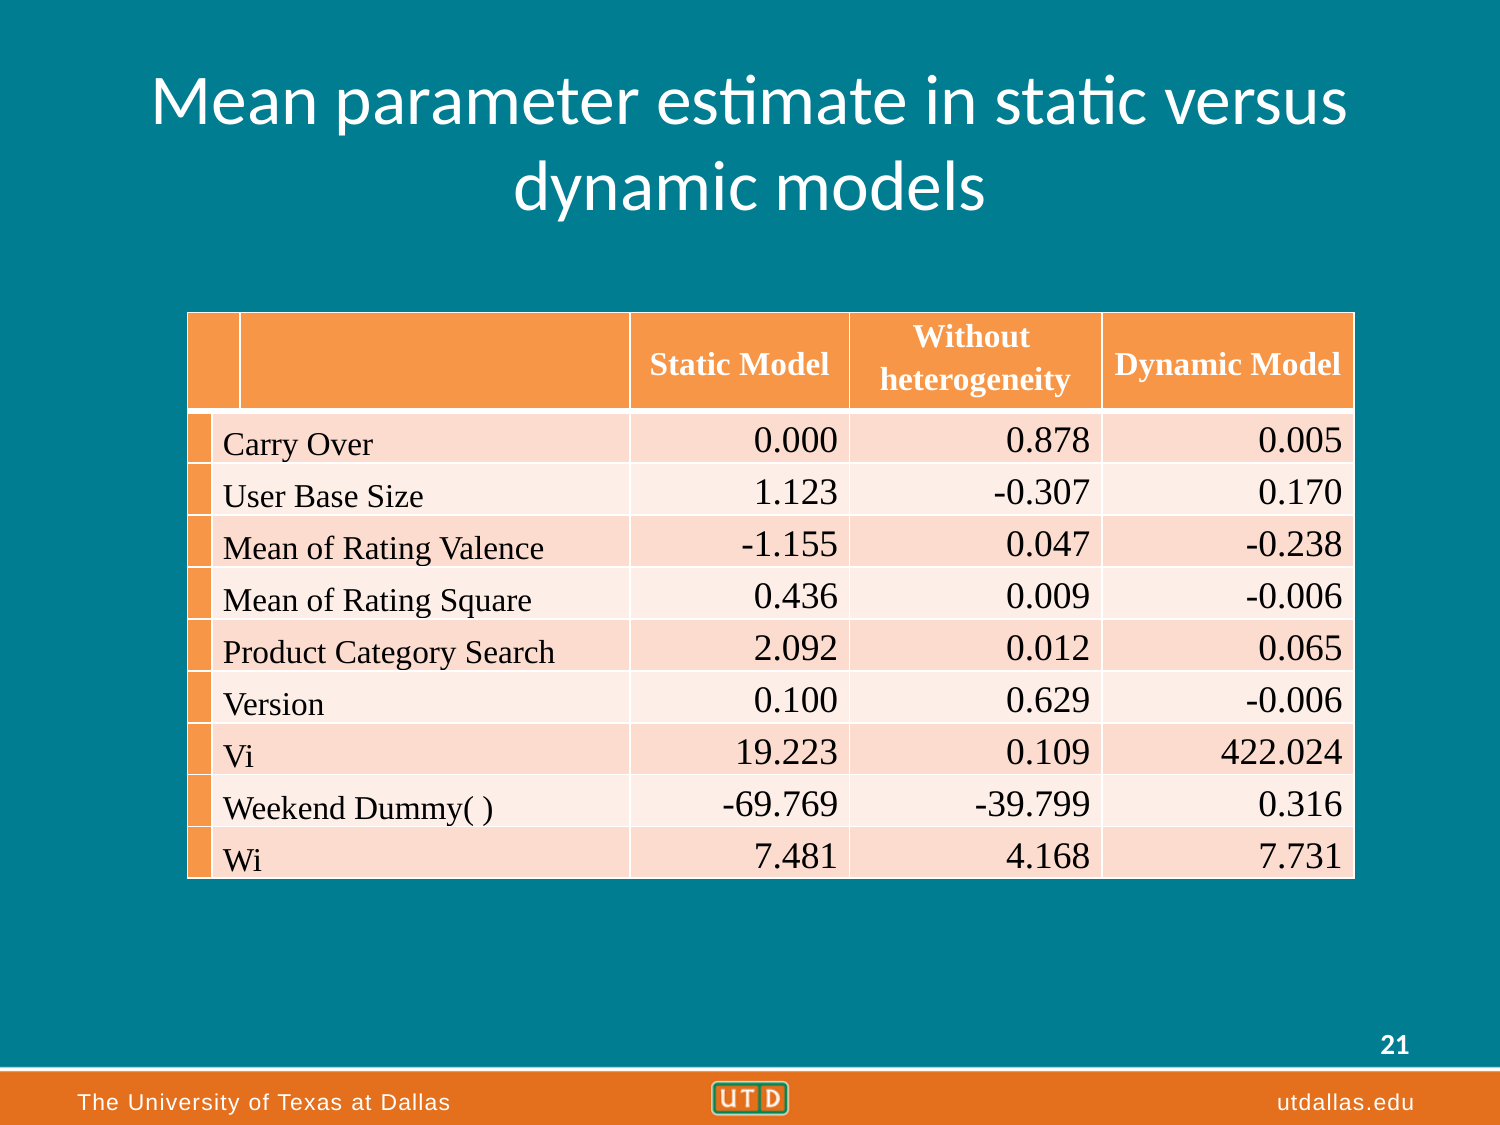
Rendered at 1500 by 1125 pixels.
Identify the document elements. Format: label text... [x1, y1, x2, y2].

table_cell Product Category Search [213, 620, 629, 670]
table_cell 0.012 [850, 620, 1101, 670]
table_header Static Model [631, 313, 849, 408]
table_header Without heterogeneity [850, 313, 1101, 408]
table_cell 7.481 [631, 827, 849, 877]
table_cell [188, 775, 211, 826]
table_cell -0.307 [850, 464, 1101, 514]
table_header [241, 313, 629, 408]
table_cell [188, 464, 211, 514]
table_cell 0.100 [631, 672, 849, 722]
table_cell Vi [213, 724, 629, 774]
table_cell 422.024 [1103, 724, 1353, 774]
picture [0, 0, 1500, 1125]
table_cell [188, 516, 211, 566]
table_cell 1.123 [631, 464, 849, 514]
title Mean parameter estimate in static versus dynamic models [75, 45, 1425, 233]
table_cell User Base Size [213, 464, 629, 514]
table_cell -1.155 [631, 516, 849, 566]
table_cell [188, 620, 211, 670]
table_cell 0.000 [631, 414, 849, 462]
table_cell 2.092 [631, 620, 849, 670]
table_cell Weekend Dummy( ) [213, 775, 629, 826]
table_cell 0.170 [1103, 464, 1353, 514]
table_cell 0.109 [850, 724, 1101, 774]
table_header Dynamic Model [1103, 313, 1353, 408]
table_cell 0.878 [850, 414, 1101, 462]
table_cell [188, 827, 211, 877]
table_cell 7.731 [1103, 827, 1353, 877]
table_cell [188, 724, 211, 774]
table_cell Mean of Rating Square [213, 568, 629, 618]
table_cell 0.629 [850, 672, 1101, 722]
table_cell 0.005 [1103, 414, 1353, 462]
table_cell 4.168 [850, 827, 1101, 877]
table_cell Version [213, 672, 629, 722]
slide_number 21 [1074, 1012, 1425, 1073]
table_cell Wi [213, 827, 629, 877]
table_header [188, 313, 239, 408]
table_cell -0.006 [1103, 568, 1353, 618]
table_cell 0.047 [850, 516, 1101, 566]
table_cell Carry Over [213, 414, 629, 462]
table_cell [188, 568, 211, 618]
table_cell 0.009 [850, 568, 1101, 618]
table_cell [188, 414, 211, 462]
table_cell -39.799 [850, 775, 1101, 826]
table_cell 0.065 [1103, 620, 1353, 670]
table_cell 0.436 [631, 568, 849, 618]
table_cell Mean of Rating Valence [213, 516, 629, 566]
table_cell 19.223 [631, 724, 849, 774]
table_cell -0.238 [1103, 516, 1353, 566]
table_cell -69.769 [631, 775, 849, 826]
table_cell 0.316 [1103, 775, 1353, 826]
table_cell [188, 672, 211, 722]
table_cell -0.006 [1103, 672, 1353, 722]
